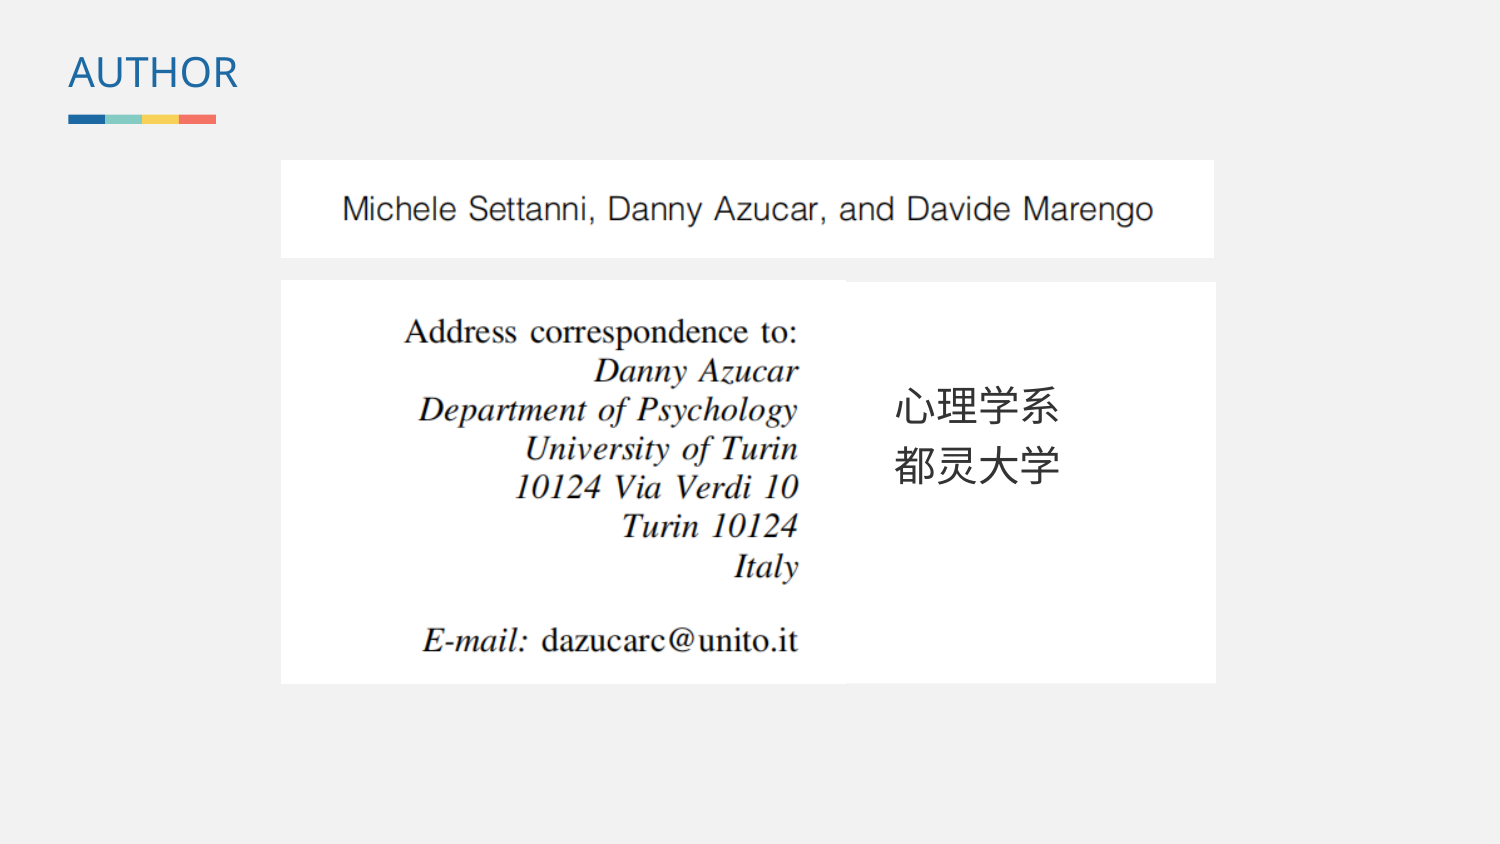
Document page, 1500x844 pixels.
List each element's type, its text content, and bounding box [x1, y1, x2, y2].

picture [281, 280, 846, 684]
picture [280, 159, 1215, 258]
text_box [68, 114, 217, 125]
text_box 心理学系 都灵大学 [879, 362, 1105, 498]
text_box [846, 280, 1218, 686]
text_box AUTHOR [68, 45, 278, 146]
